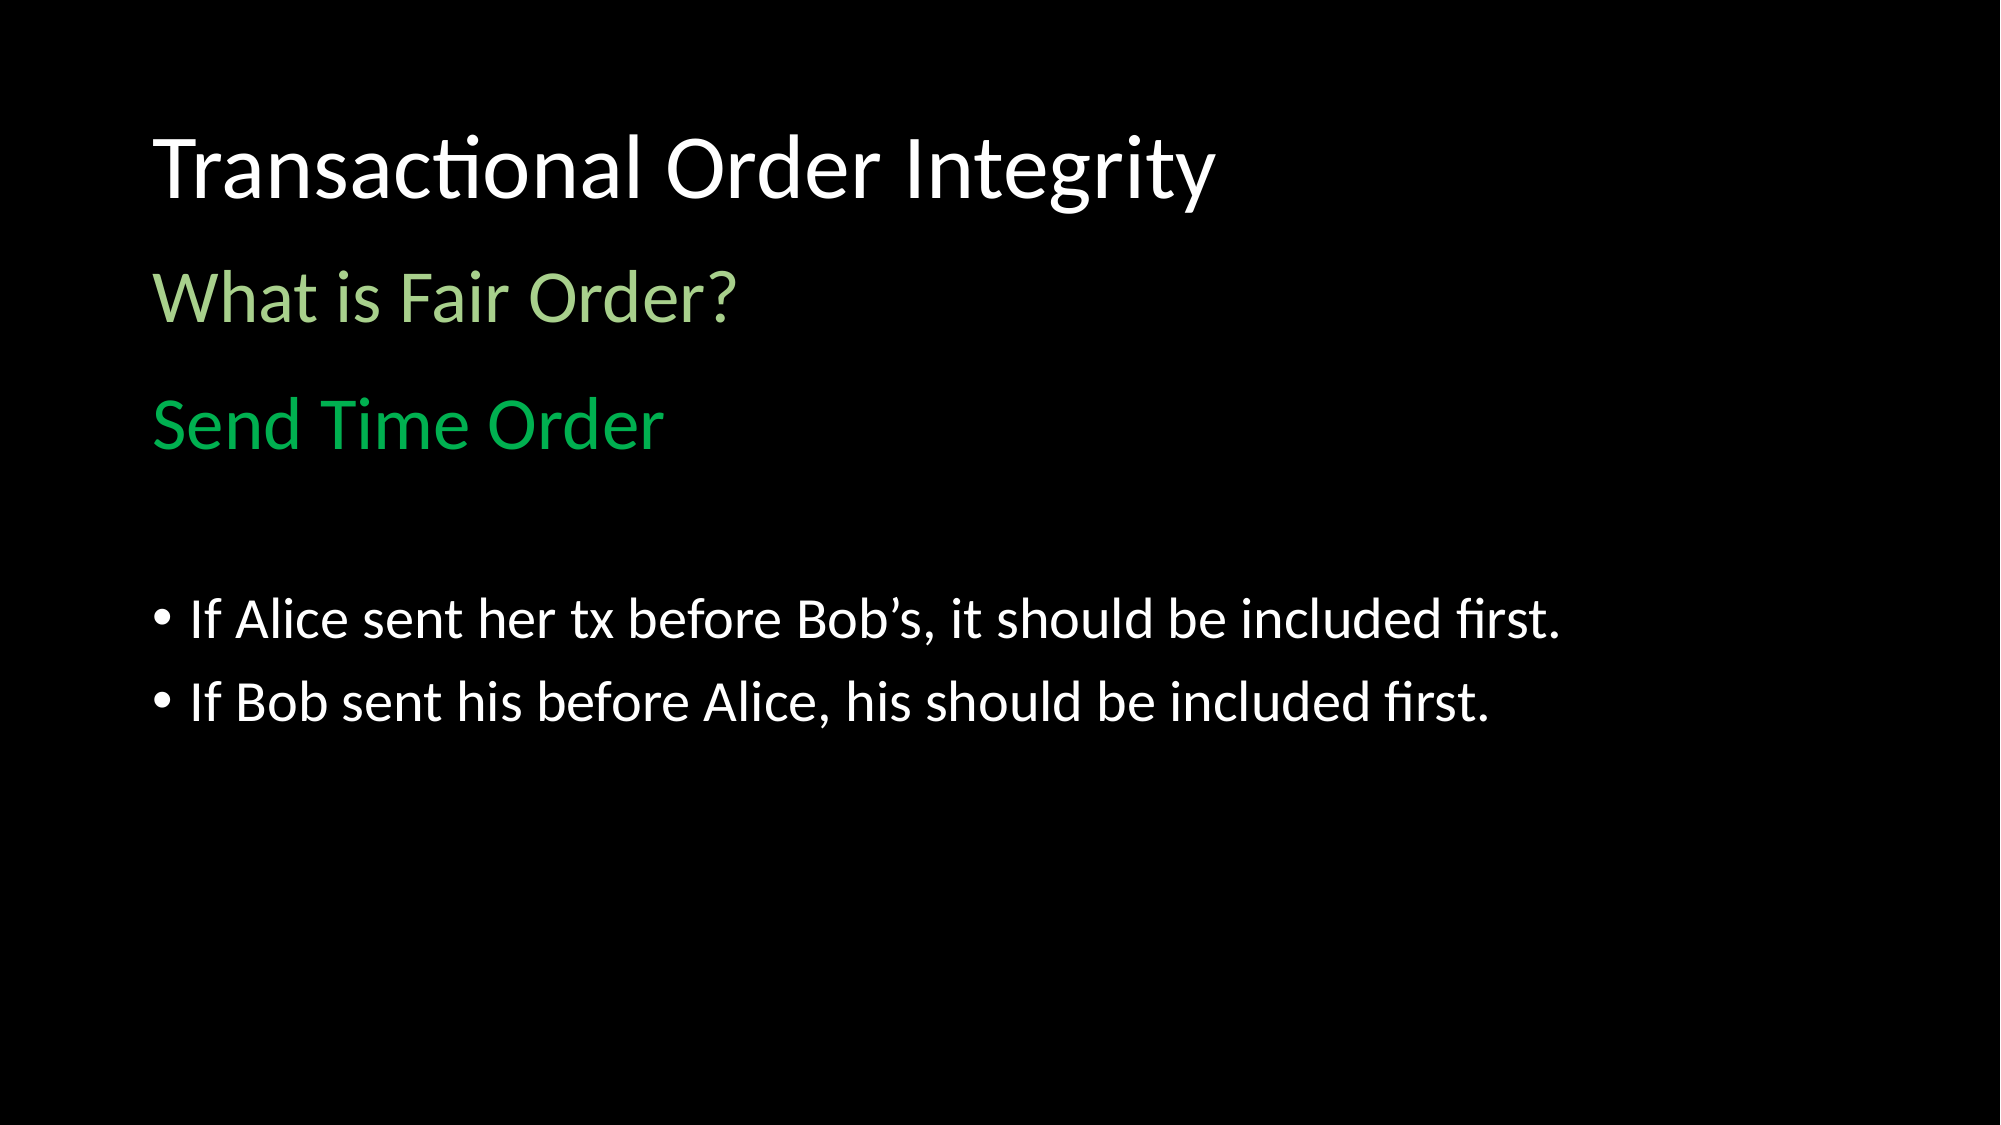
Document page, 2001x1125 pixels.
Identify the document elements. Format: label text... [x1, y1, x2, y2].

title Transactional Order Integrity [137, 59, 1863, 278]
text_box What is Fair Order? [137, 239, 1452, 345]
text_box Send Time Order [137, 366, 758, 472]
list If Alice sent her tx before Bob’s, it should be included first. If Bob sent his before Alice, his should be included first. [137, 580, 1863, 798]
